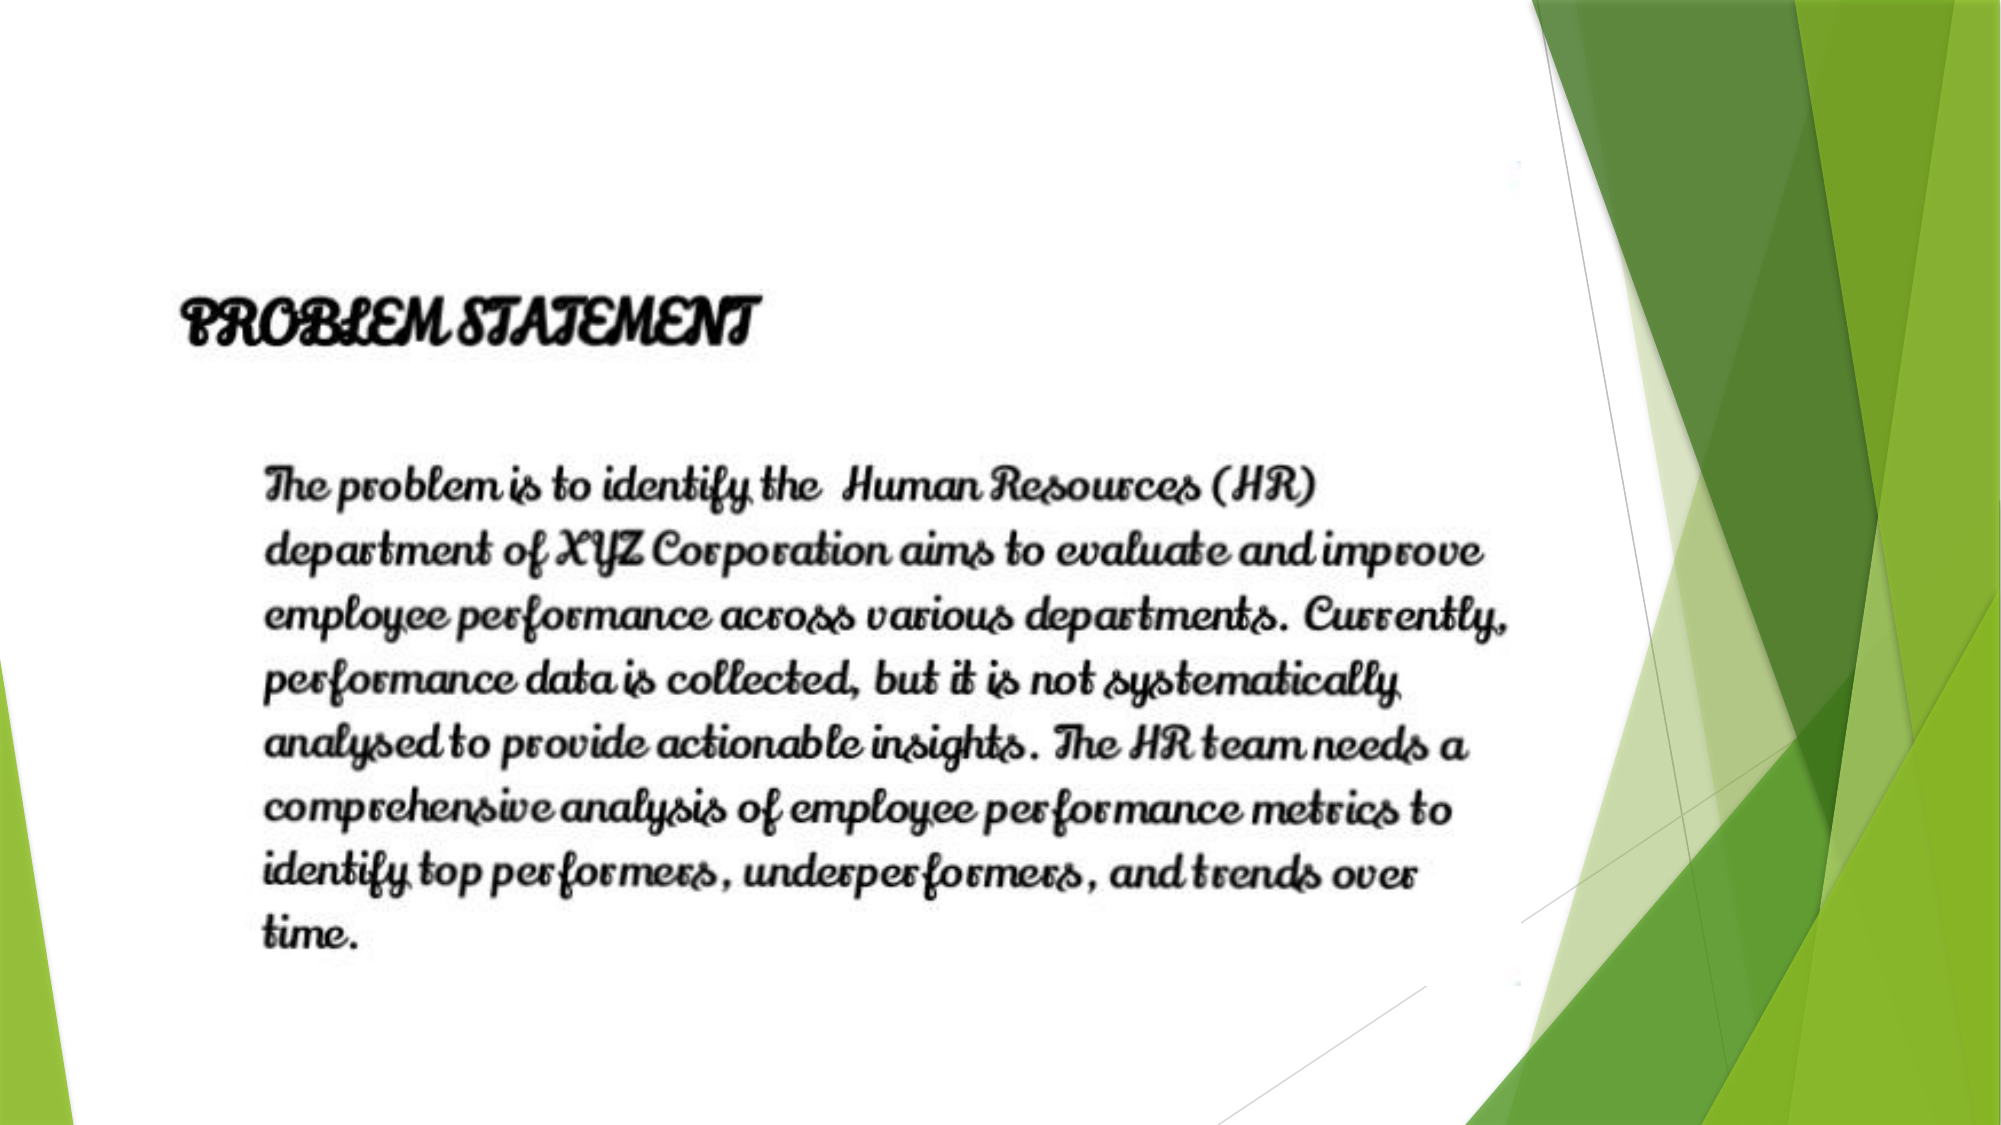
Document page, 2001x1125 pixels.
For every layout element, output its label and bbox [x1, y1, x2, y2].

picture [153, 160, 1521, 986]
